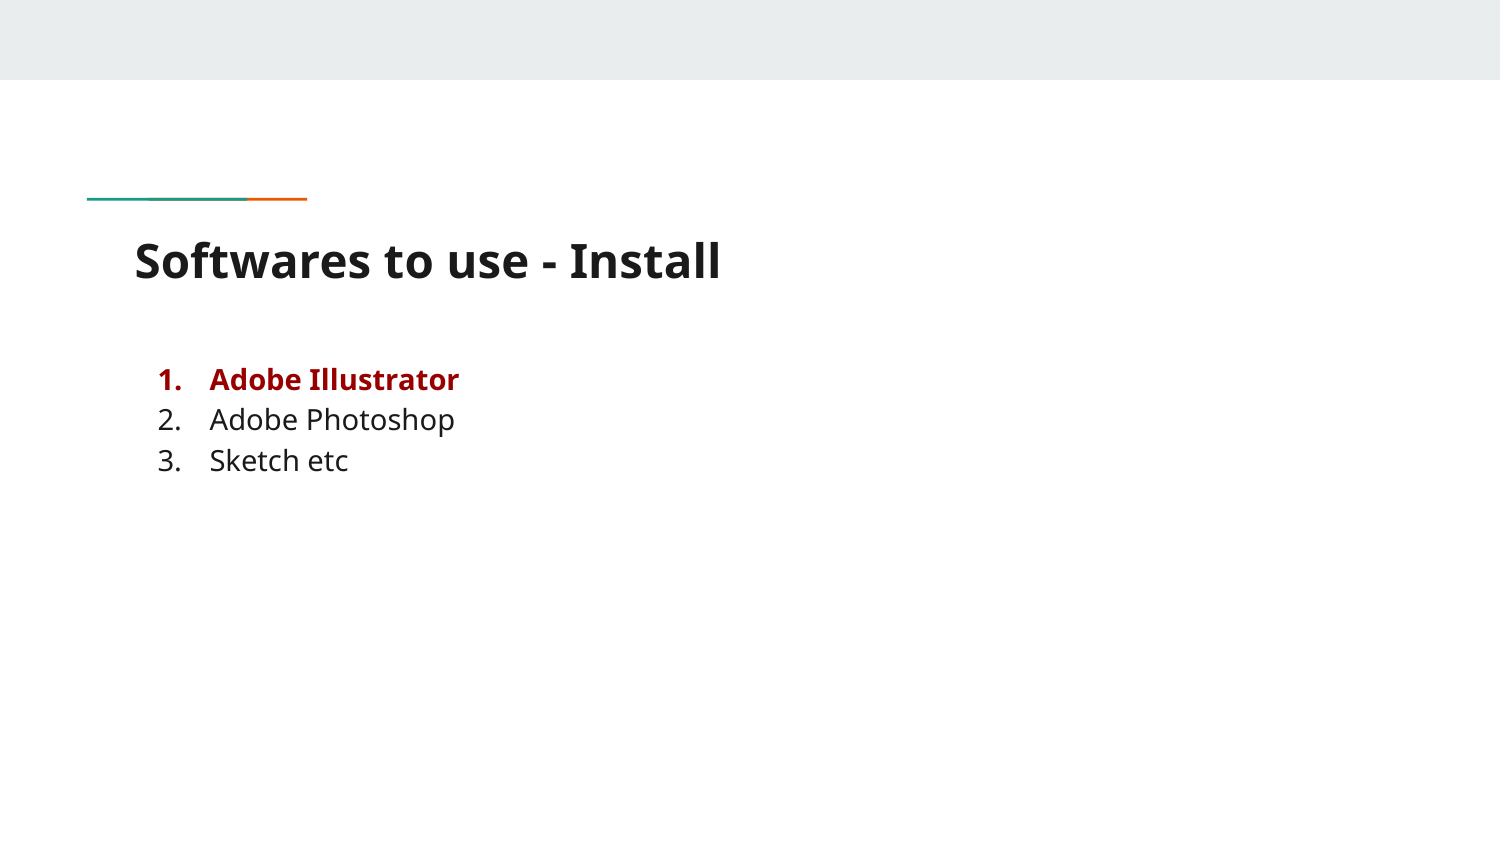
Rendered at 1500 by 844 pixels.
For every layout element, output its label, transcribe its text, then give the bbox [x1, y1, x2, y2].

list Adobe Illustrator Adobe Photoshop Sketch etc [119, 341, 1381, 712]
title Softwares to use - Install [119, 216, 1381, 305]
